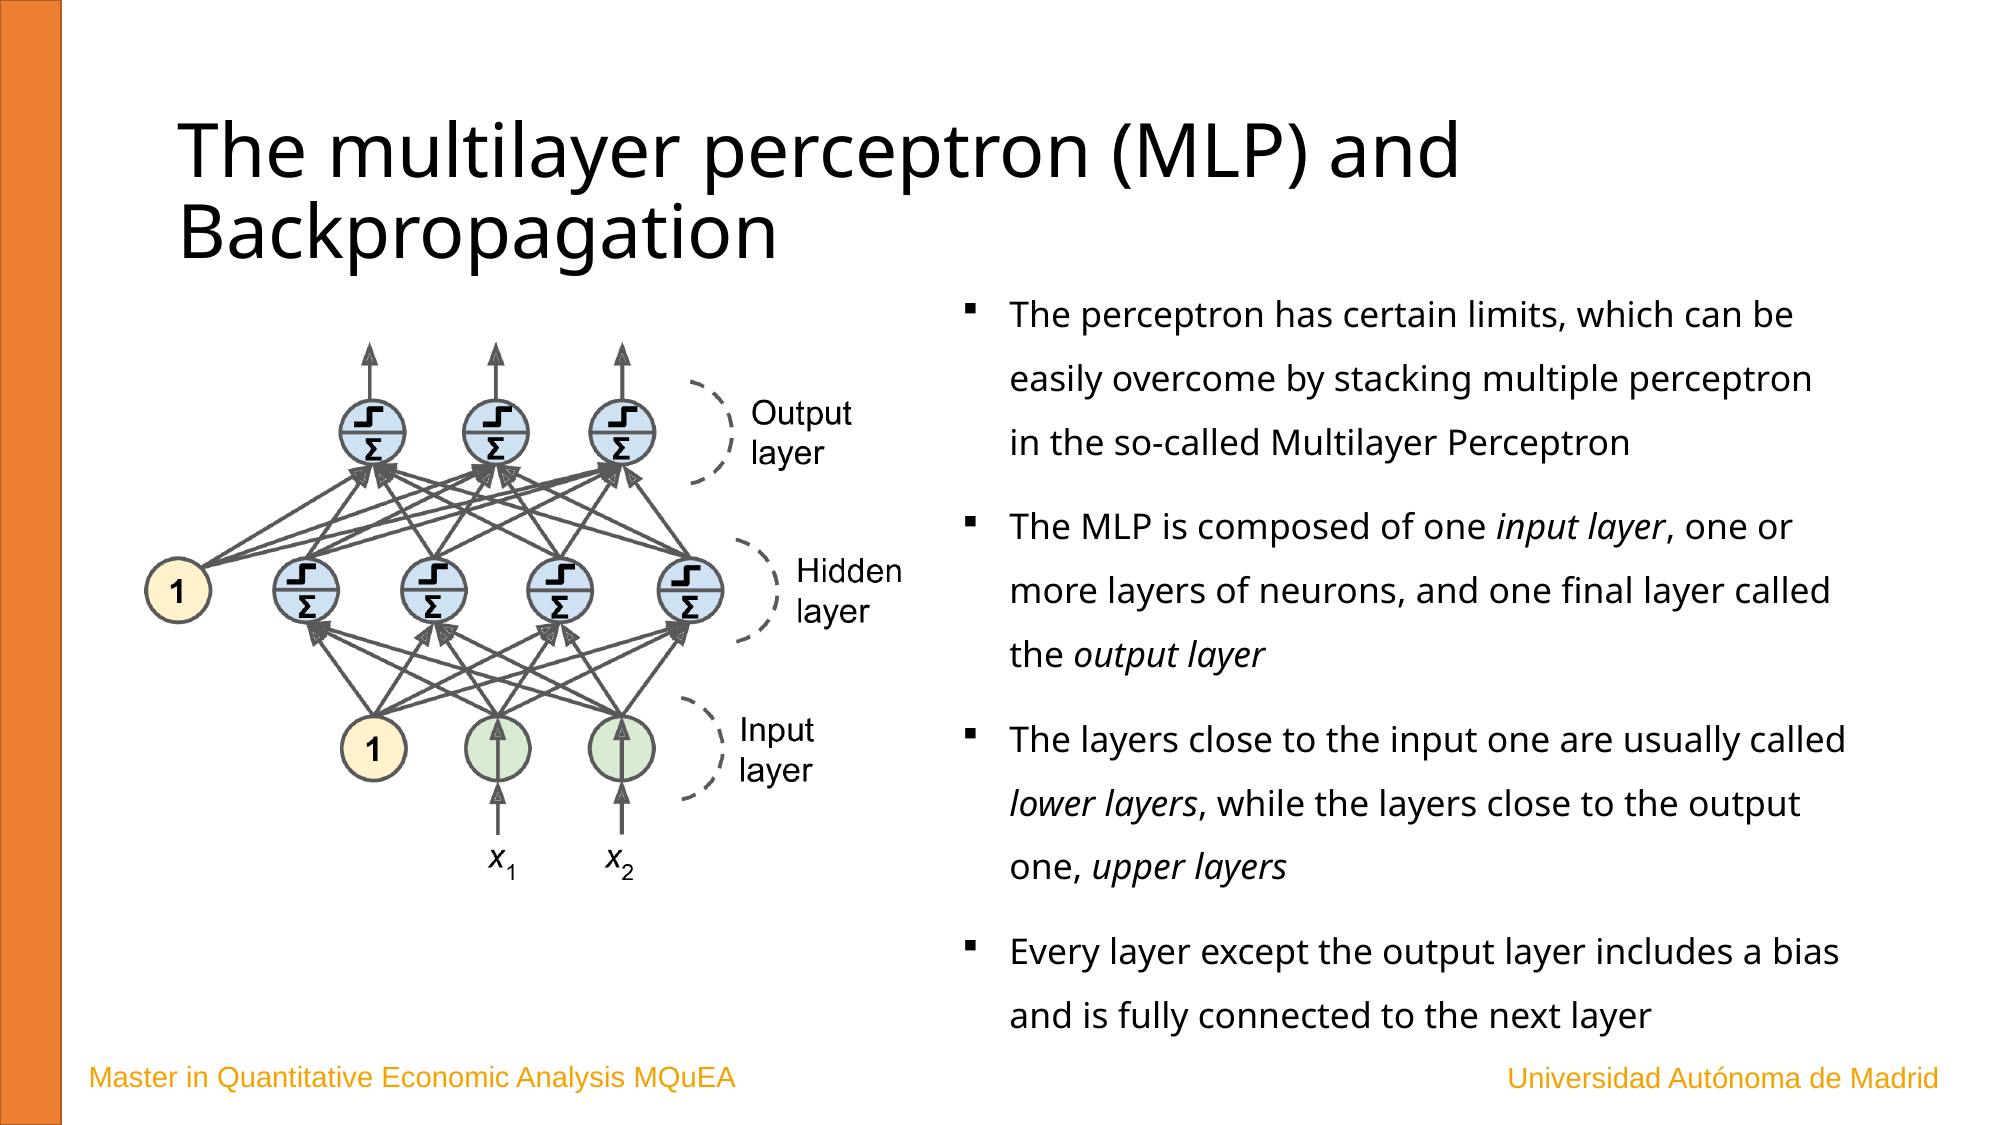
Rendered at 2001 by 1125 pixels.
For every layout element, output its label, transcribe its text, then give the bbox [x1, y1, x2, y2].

text_box The multilayer perceptron (MLP) and Backpropagation [162, 84, 1888, 303]
picture [144, 341, 901, 880]
text_box Universidad Autónoma de Madrid [1014, 1052, 1955, 1102]
text_box [0, 0, 62, 1125]
text_box Master in Quantitative Economic Analysis MQuEA [73, 1050, 1014, 1101]
text_box The perceptron has certain limits, which can be easily overcome by stacking multiple perceptron in the so-called Multilayer Perceptron The MLP is composed of one input layer, one or more layers of neurons, and one final layer called the output layer The layers close to the input one are usually called lower layers, while the layers close to the output one, upper layers Every layer except the output layer includes a bias and is fully connected to the next layer [947, 303, 1863, 1052]
